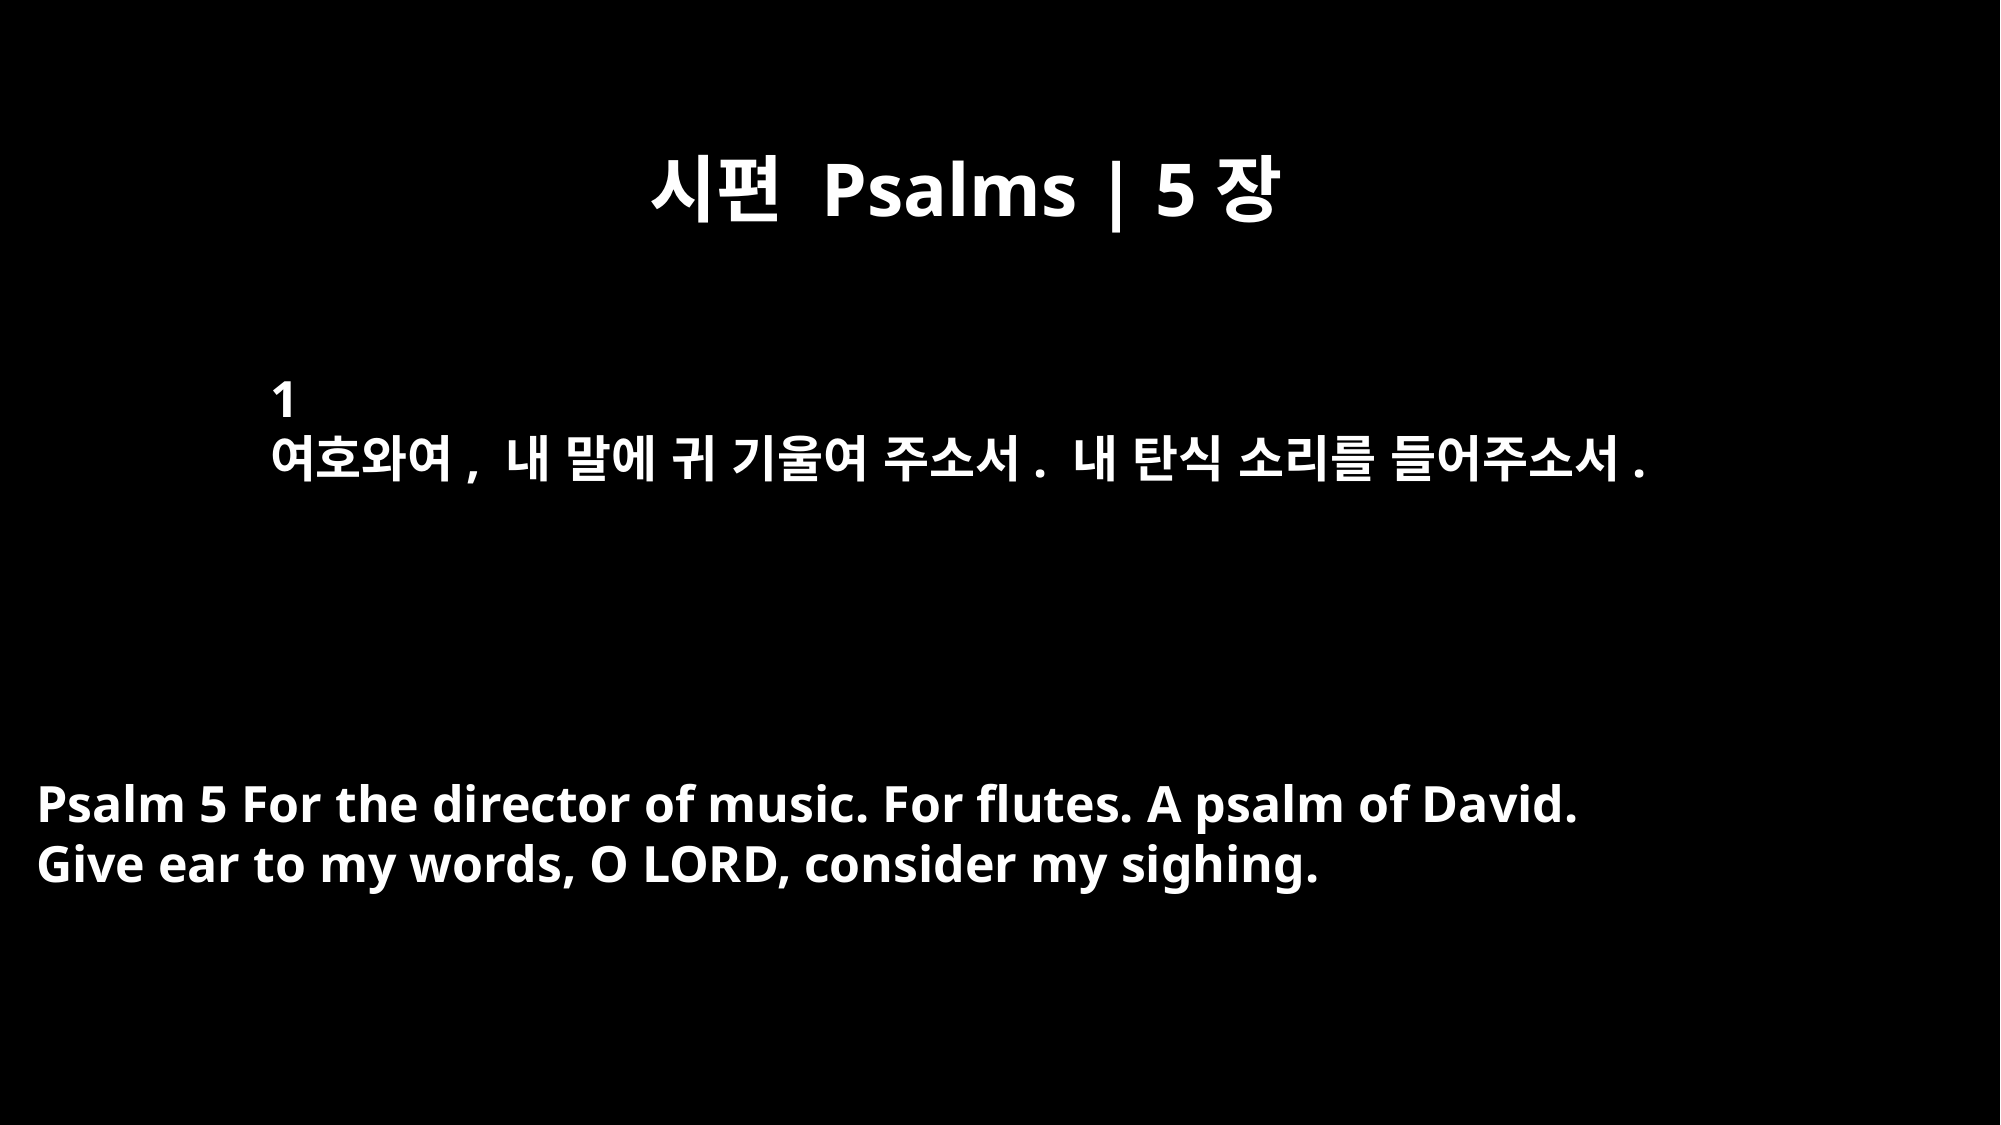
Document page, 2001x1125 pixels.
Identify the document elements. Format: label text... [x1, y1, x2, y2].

text_box 시편 Psalms | 5장 [634, 136, 1298, 239]
text_box Psalm 5 For the director of music. For flutes. A psalm of David. Give ear to my words, O LORD, consider my sighing. [21, 764, 1608, 900]
text_box ﻿1 여호와여, 내 말에 귀 기울여 주소서. 내 탄식 소리를 들어주소서. [255, 359, 1662, 495]
